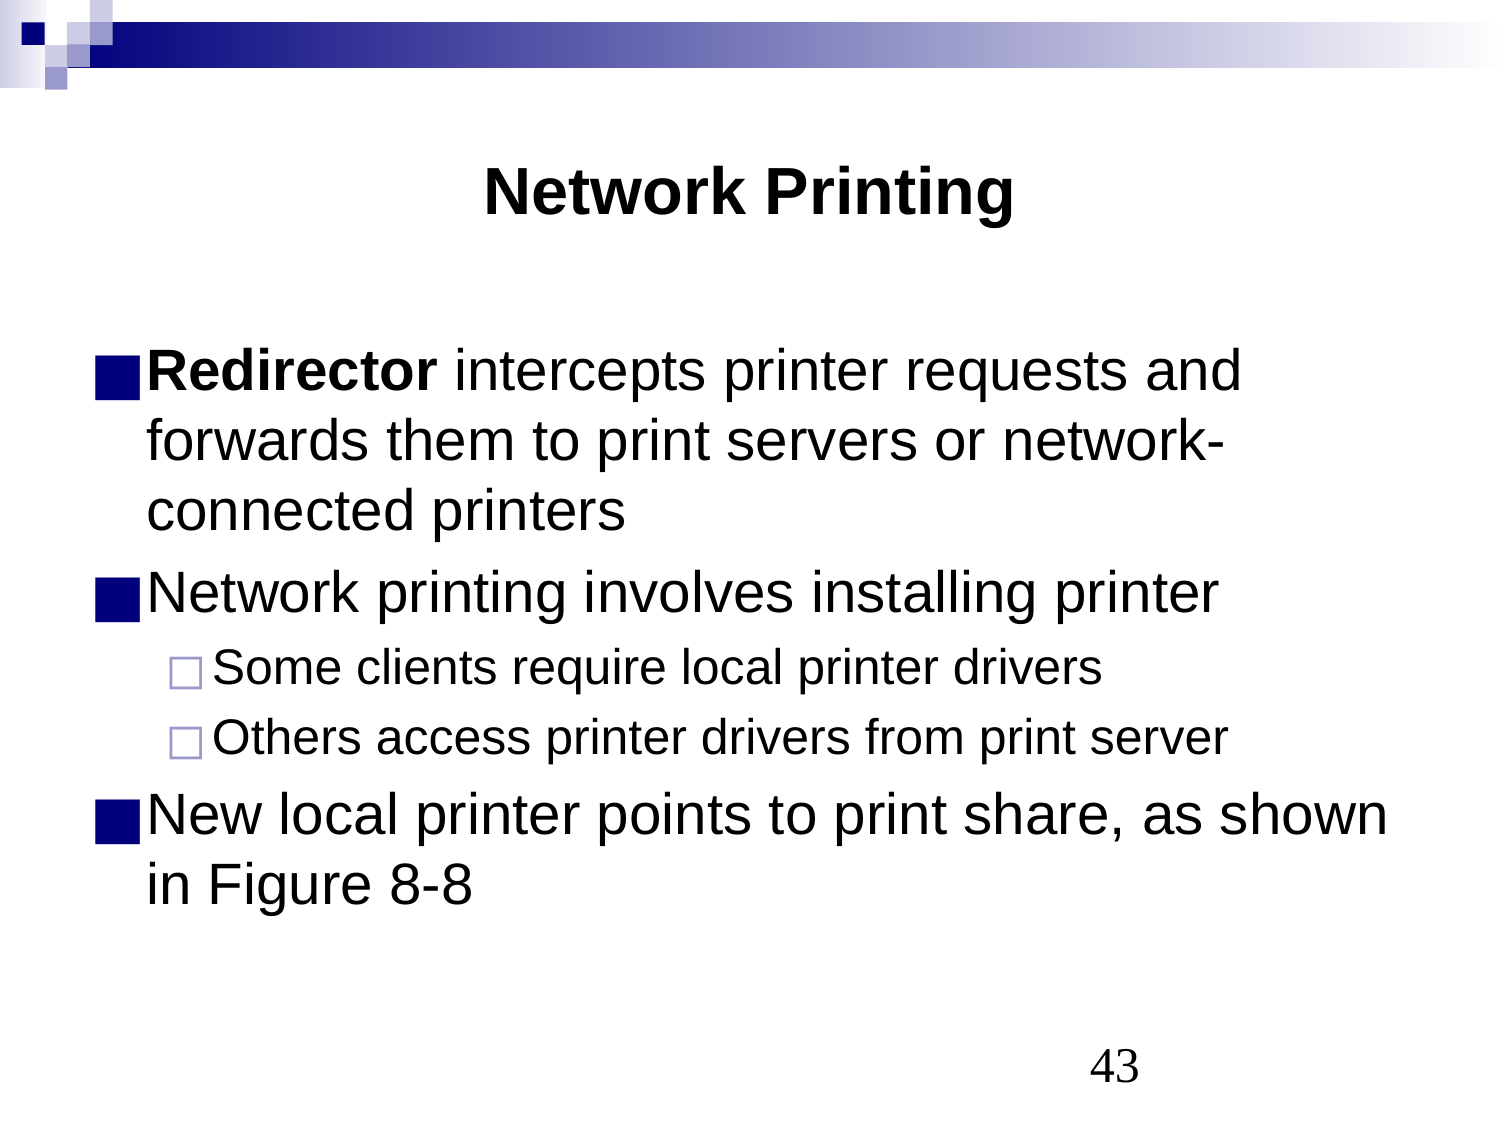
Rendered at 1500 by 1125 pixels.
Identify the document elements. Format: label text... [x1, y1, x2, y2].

list Redirector intercepts printer requests and forwards them to print servers or network-connected printers Network printing involves installing printer Some clients require local printer drivers Others access printer drivers from print server New local printer points to print share, as shown in Figure 8-8 [75, 324, 1425, 963]
title Network Printing [75, 75, 1425, 300]
slide_number ‹#› [1074, 1025, 1425, 1100]
